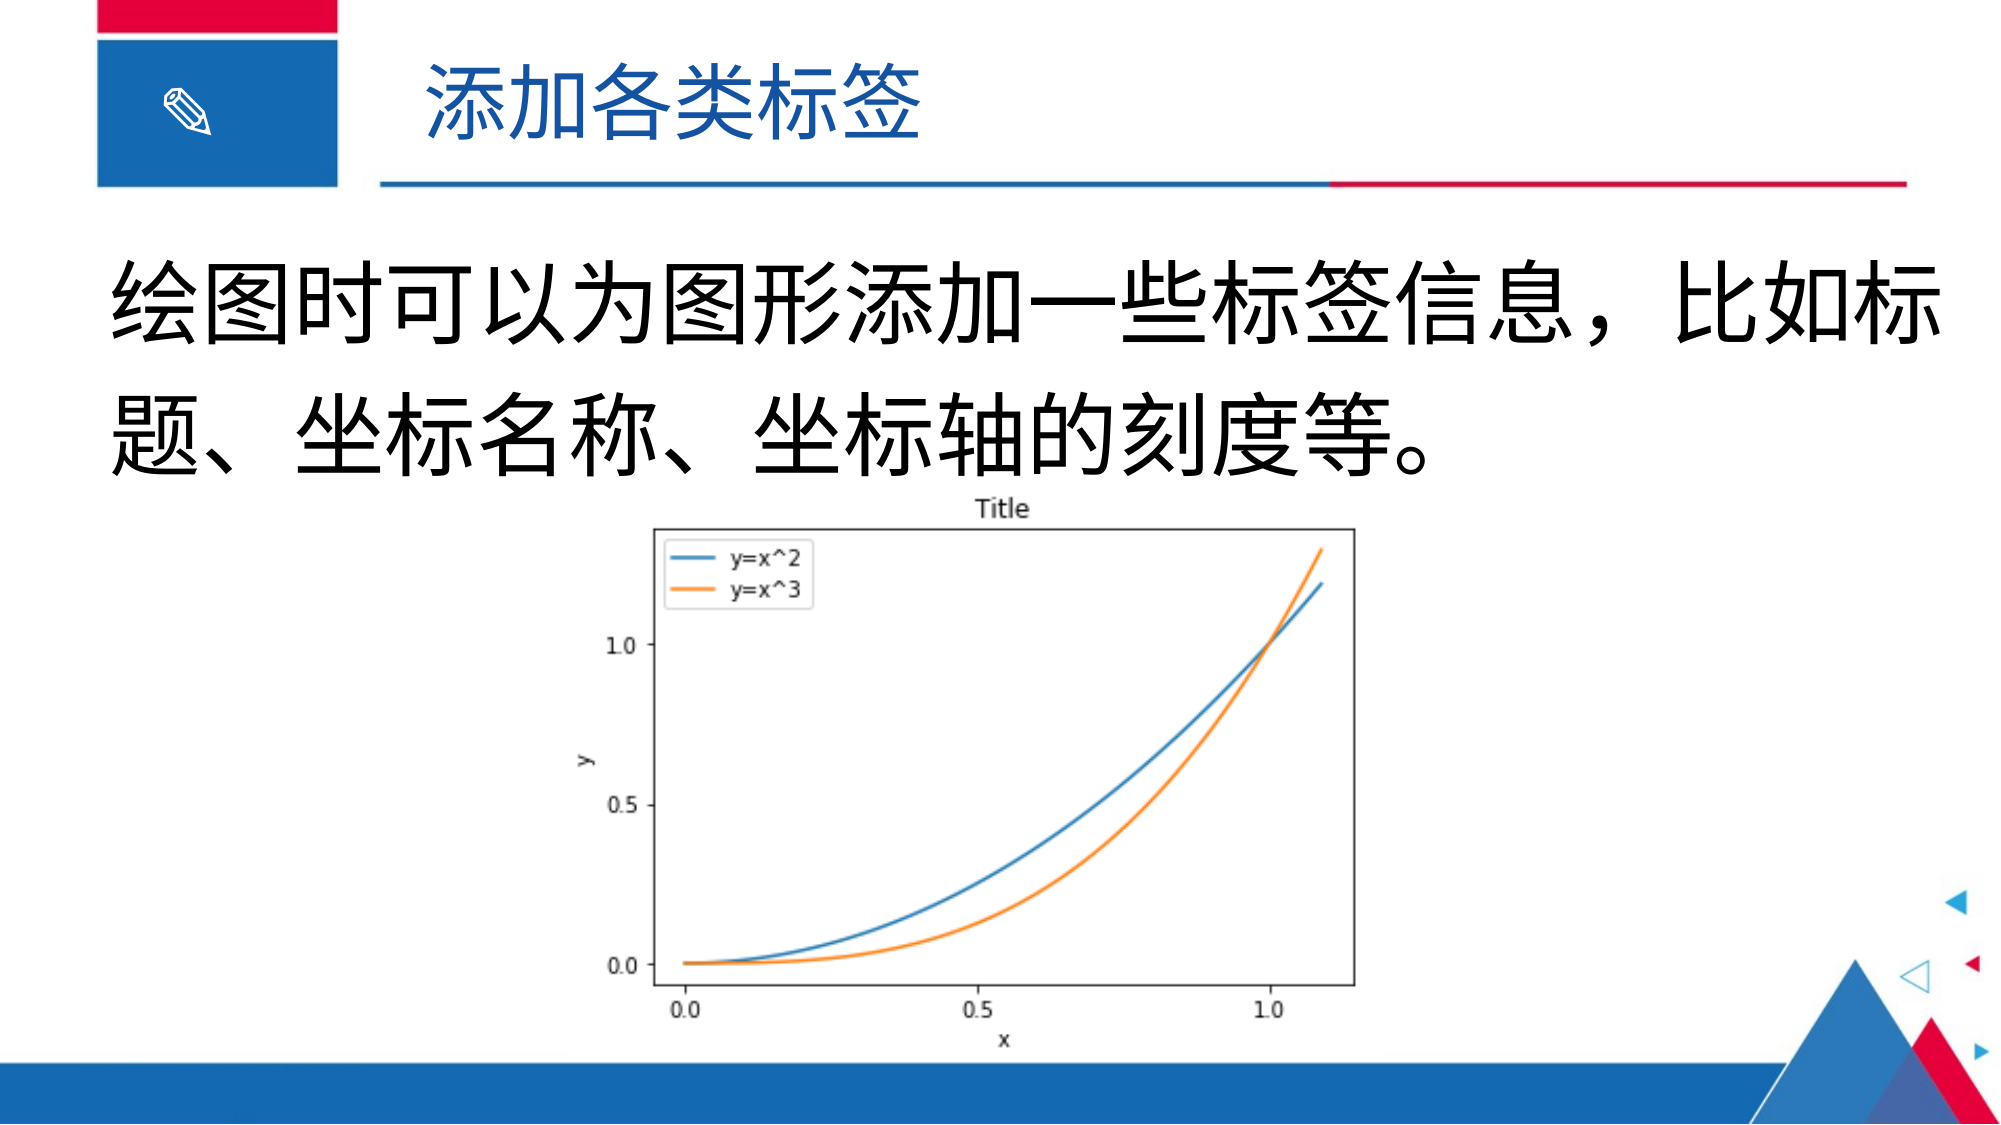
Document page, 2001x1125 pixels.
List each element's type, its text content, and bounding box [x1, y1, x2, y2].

text_box 绘图时可以为图形添加一些标签信息，比如标题、坐标名称、坐标轴的刻度等。 [94, 216, 2000, 496]
text_box 添加各类标签 [409, 43, 1498, 158]
picture [0, 0, 2000, 1124]
